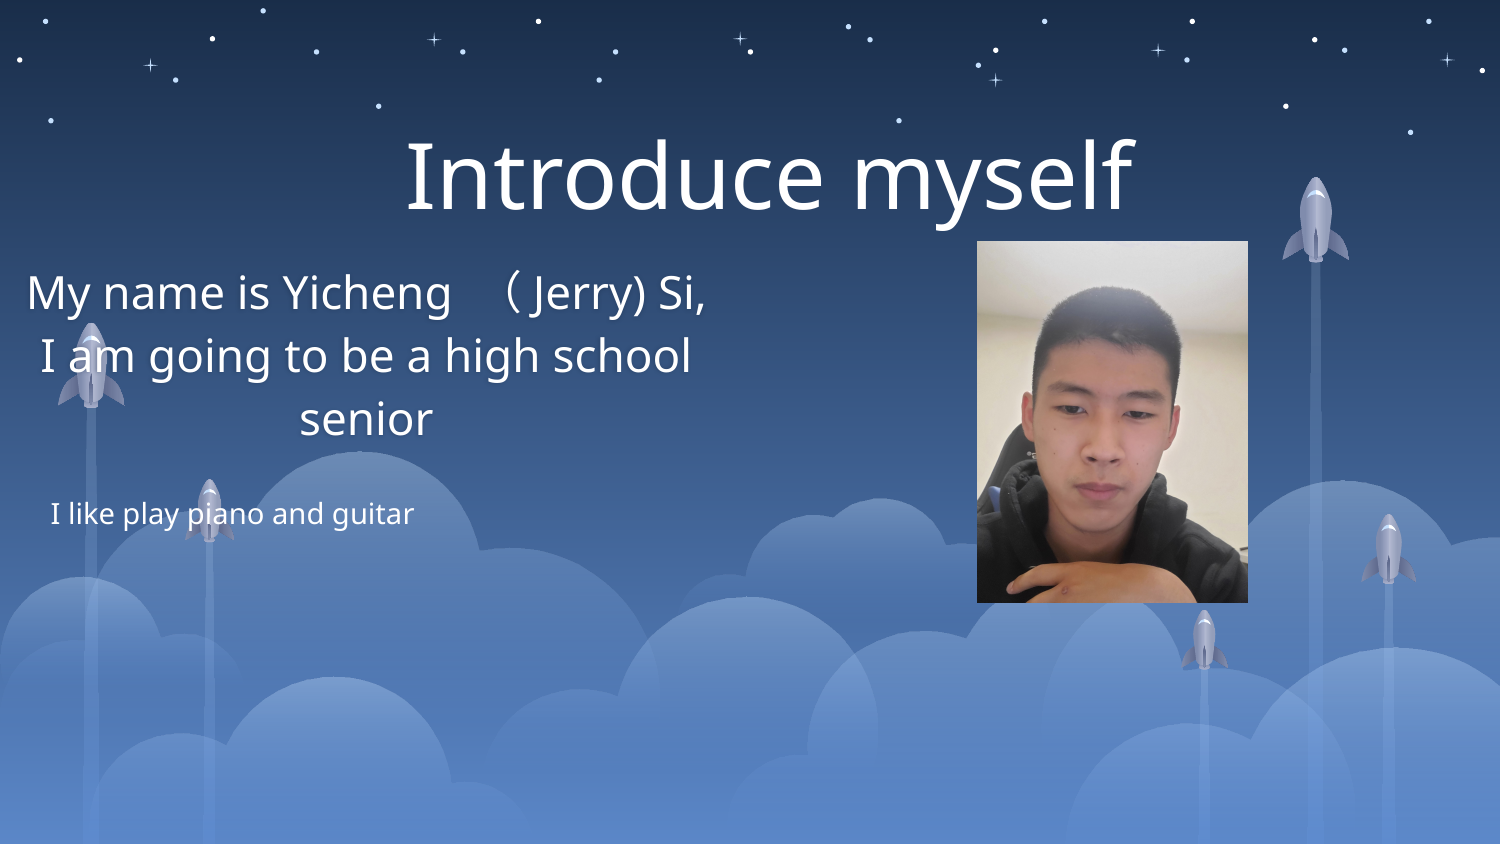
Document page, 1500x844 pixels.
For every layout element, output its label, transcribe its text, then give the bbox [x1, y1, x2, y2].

list My name is Yicheng （Jerry) Si, I am going to be a high school senior [13, 240, 720, 460]
picture [976, 241, 1249, 603]
text_box I like play piano and guitar [35, 480, 581, 546]
text_box Introduce myself [324, 115, 1216, 245]
